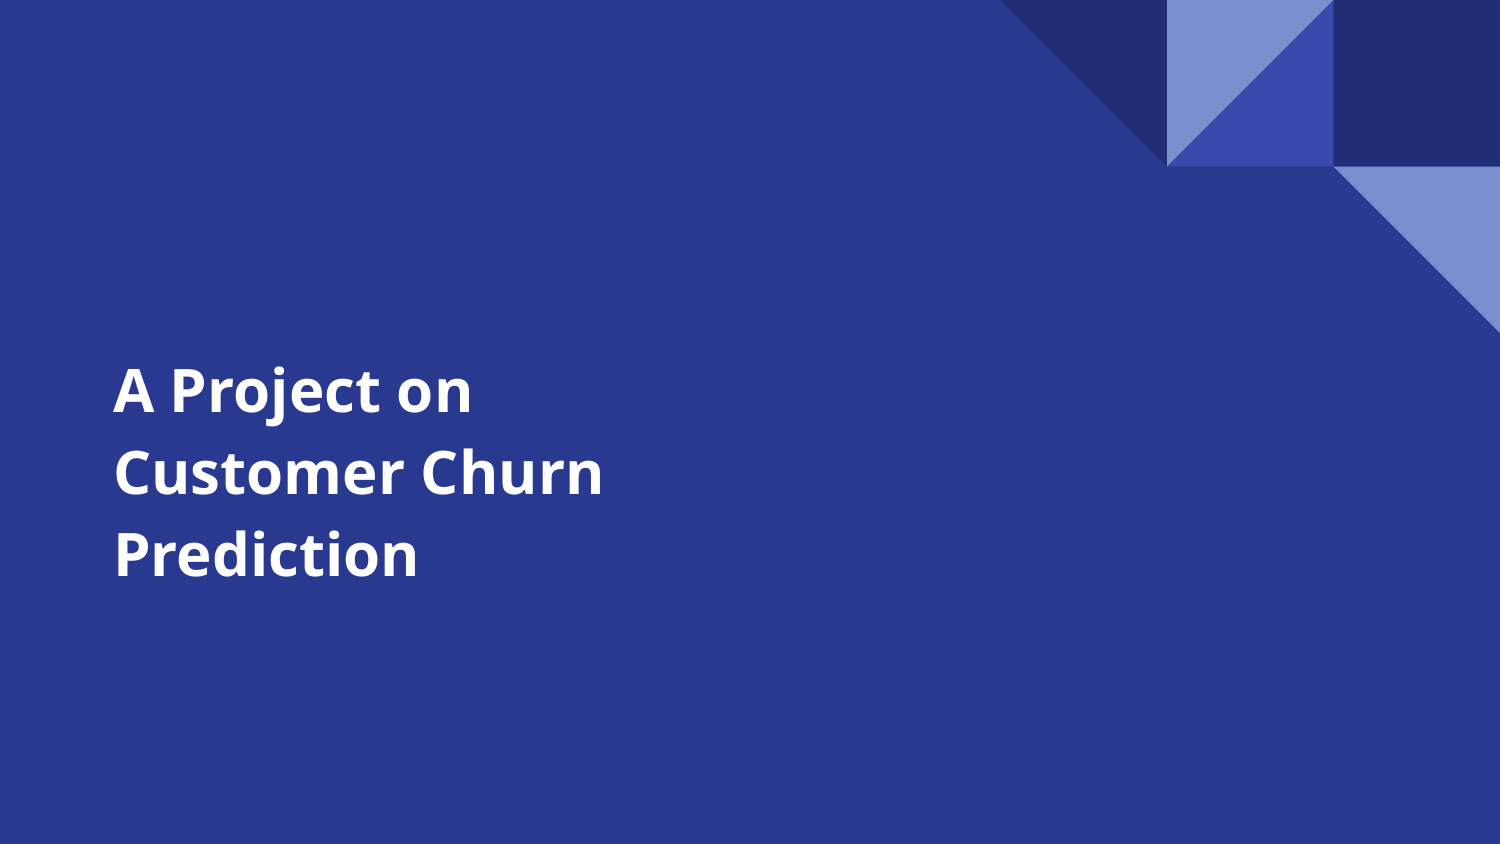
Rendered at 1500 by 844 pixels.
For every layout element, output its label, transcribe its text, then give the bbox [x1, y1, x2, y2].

title A Project on Customer Churn Prediction [98, 333, 750, 610]
